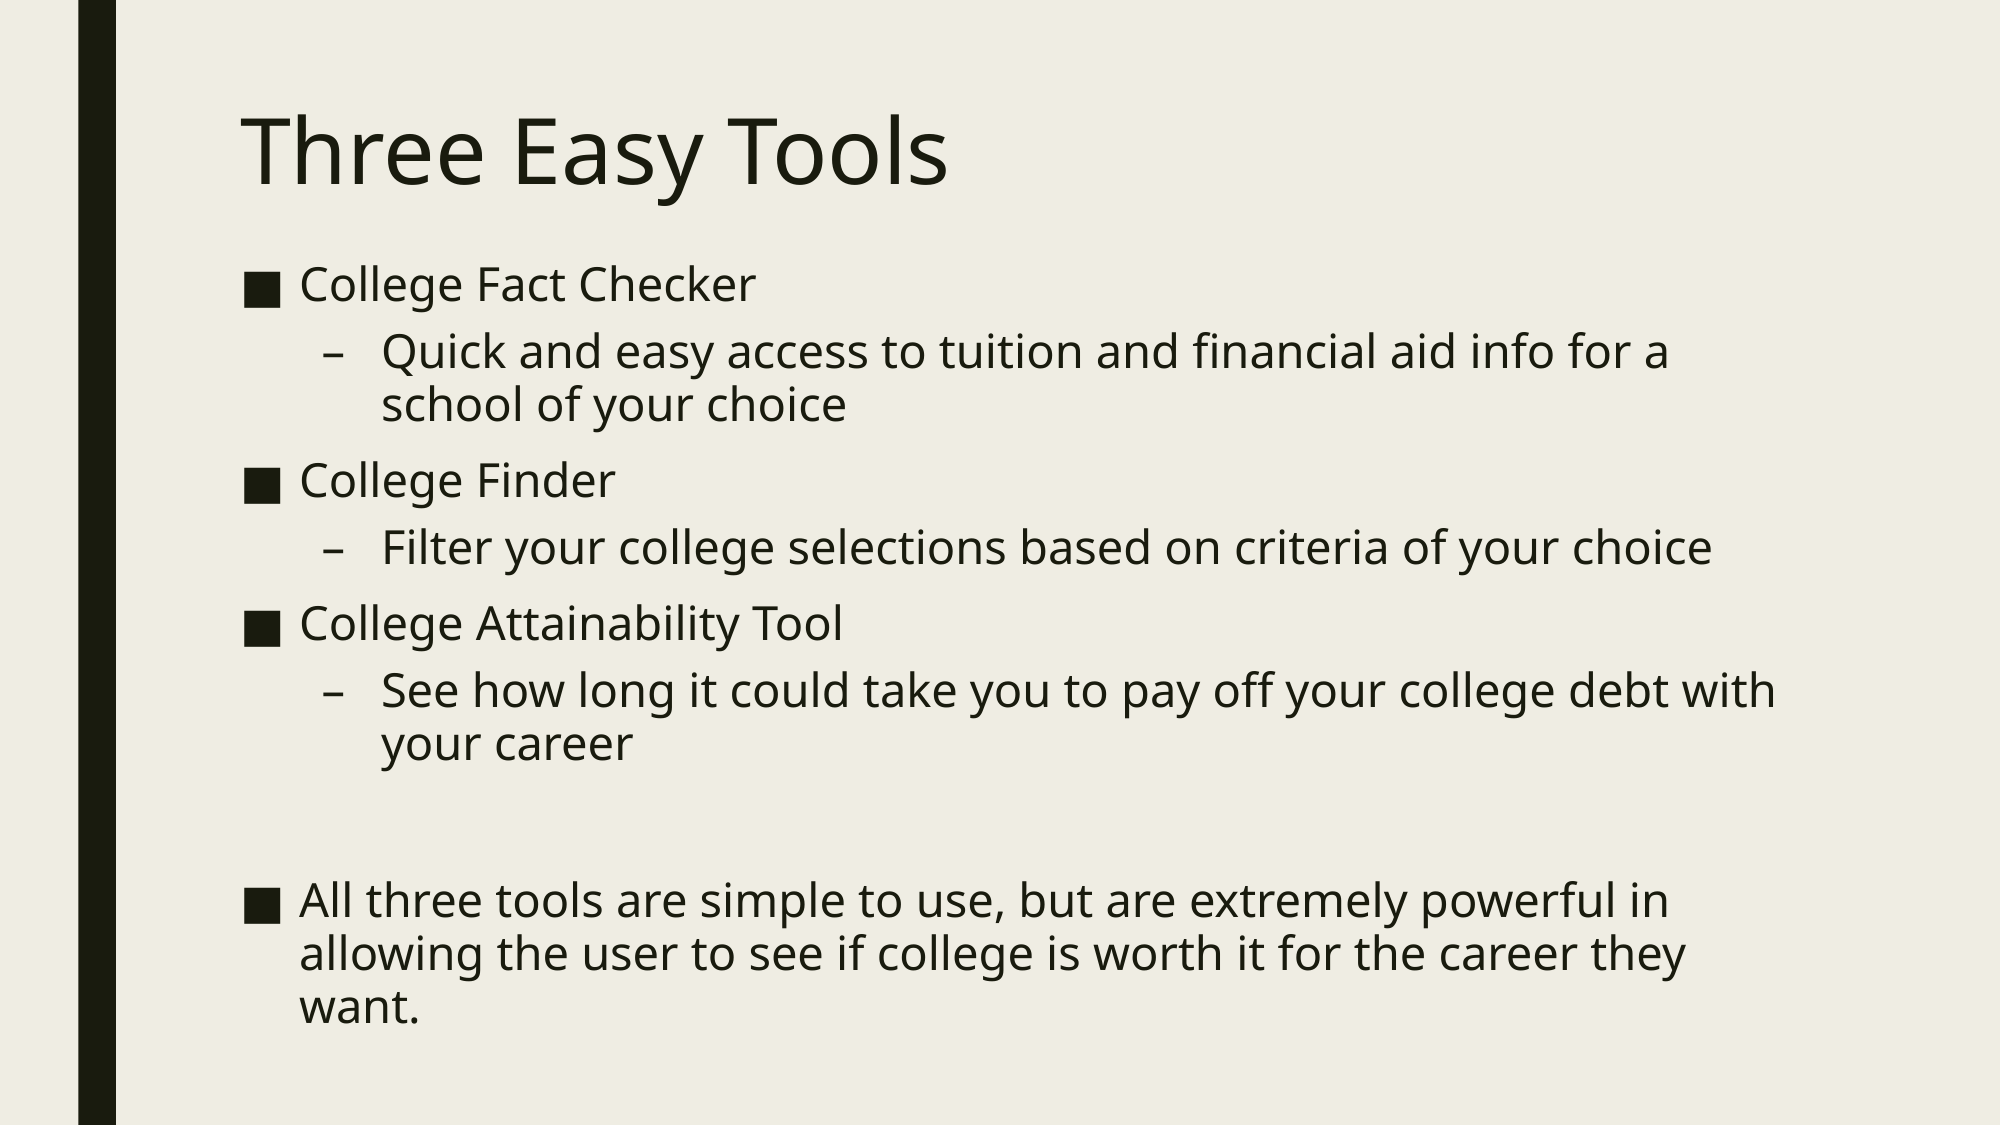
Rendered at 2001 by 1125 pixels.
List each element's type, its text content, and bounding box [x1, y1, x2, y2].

title Three Easy Tools [225, 98, 1800, 241]
list College Fact Checker Quick and easy access to tuition and financial aid info for a school of your choice College Finder Filter your college selections based on criteria of your choice College Attainability Tool See how long it could take you to pay off your college debt with your career All three tools are simple to use, but are extremely powerful in allowing the user to see if college is worth it for the career they want. [225, 251, 1800, 1049]
